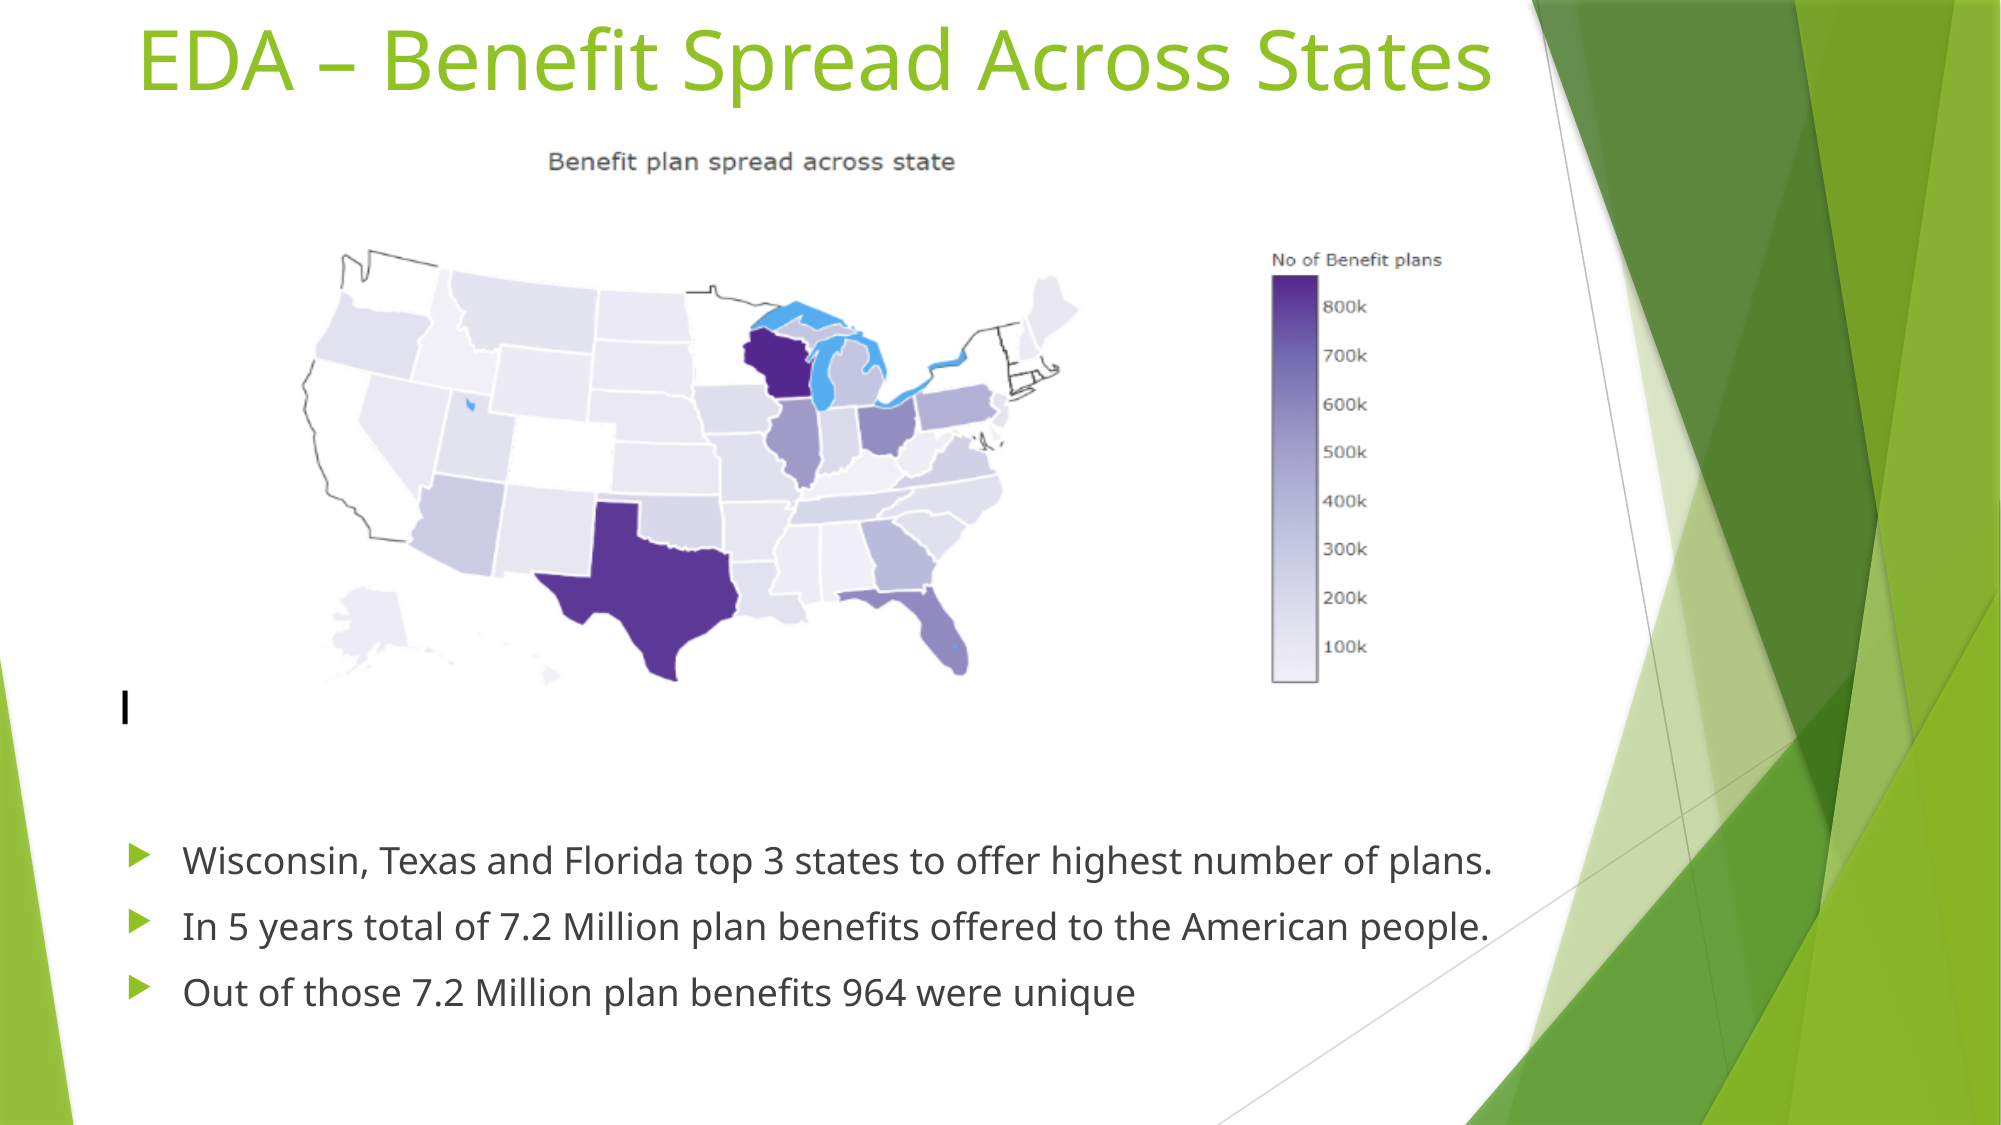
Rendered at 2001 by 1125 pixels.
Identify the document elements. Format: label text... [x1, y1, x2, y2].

title EDA – Benefit Spread Across States [111, 0, 1522, 107]
list Wisconsin, Texas and Florida top 3 states to offer highest number of plans. In 5 years total of 7.2 Million plan benefits offered to the American people. Out of those 7.2 Million plan benefits 964 were unique [111, 829, 1522, 1125]
picture [110, 107, 1522, 736]
